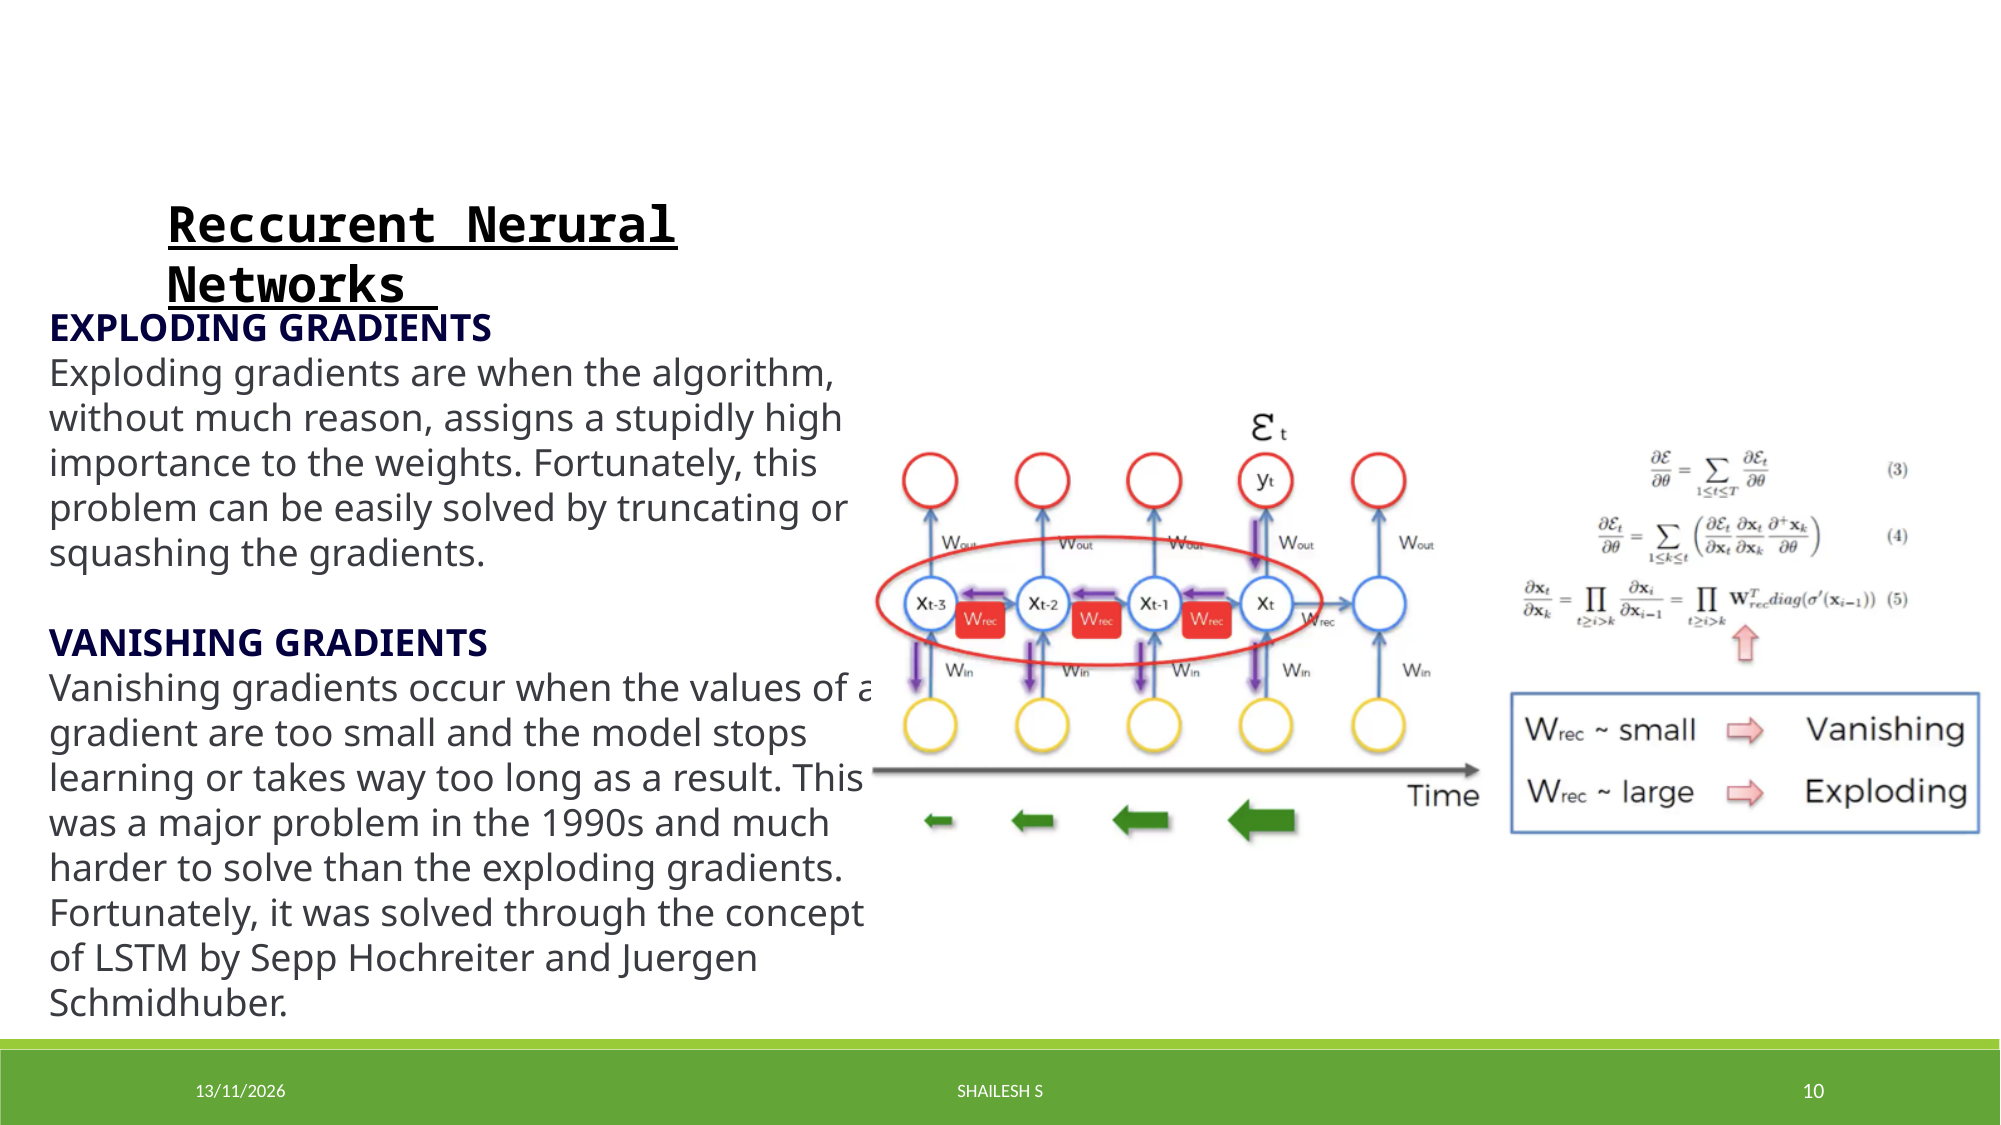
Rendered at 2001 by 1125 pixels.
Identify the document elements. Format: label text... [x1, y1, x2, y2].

footer Shailesh S [604, 1059, 1396, 1120]
picture [870, 386, 1985, 854]
text_box Reccurent Nerural Networks [153, 184, 915, 320]
text_box EXPLODING GRADIENTS Exploding gradients are when the algorithm, without much reason, assigns a stupidly high importance to the weights. Fortunately, this problem can be easily solved by truncating or squashing the gradients. VANISHING GRADIENTS Vanishing gradients occur when the values of a gradient are too small and the model stops learning or takes way too long as a result. This was a major problem in the 1990s and much harder to solve than the exploding gradients. Fortunately, it was solved through the concept of LSTM by Sepp Hochreiter and Juergen Schmidhuber. [33, 296, 900, 1032]
slide_number 10 [1624, 1059, 1840, 1120]
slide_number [180, 1059, 586, 1120]
